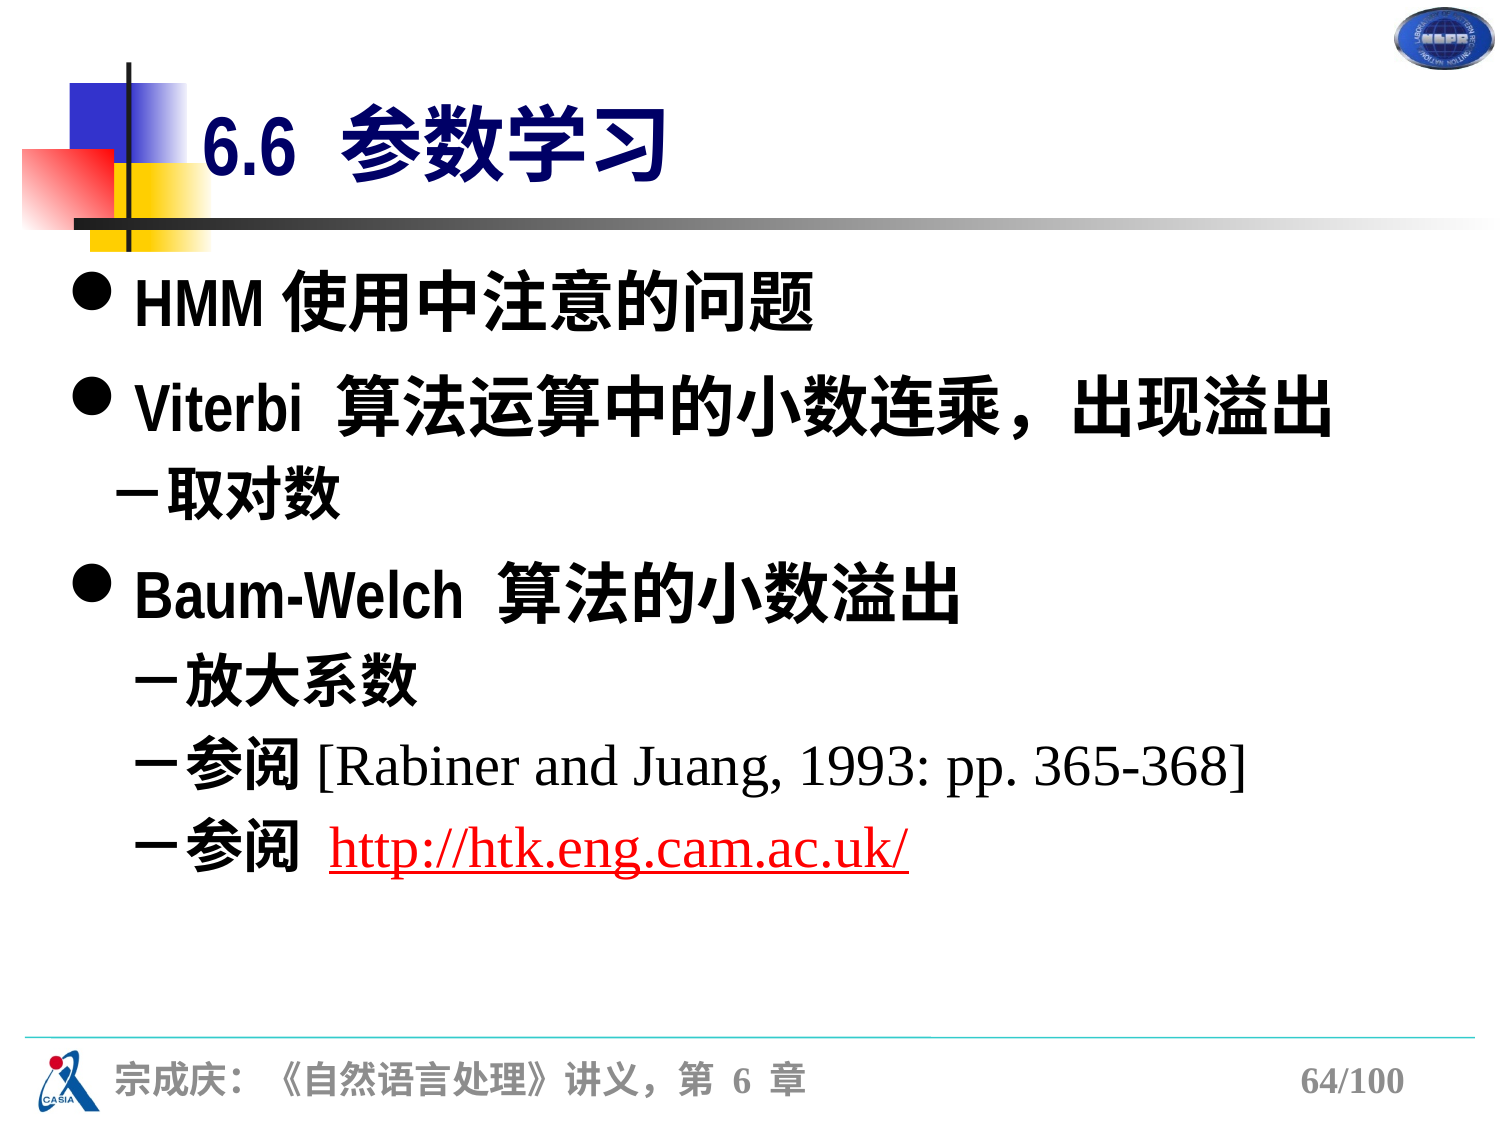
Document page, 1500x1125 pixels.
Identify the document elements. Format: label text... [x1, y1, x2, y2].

picture [24, 1039, 101, 1125]
text_box HMM使用中注意的问题 Viterbi 算法运算中的小数连乘，出现溢出 －取对数 Baum-Welch 算法的小数溢出 －放大系数 －参阅[Rabiner and Juang, 1993: pp. 365-368] －参阅 http://htk.eng.cam.ac.uk/ [53, 251, 1447, 887]
picture [1394, 7, 1495, 70]
title 6.6 参数学习 [187, 78, 1105, 200]
